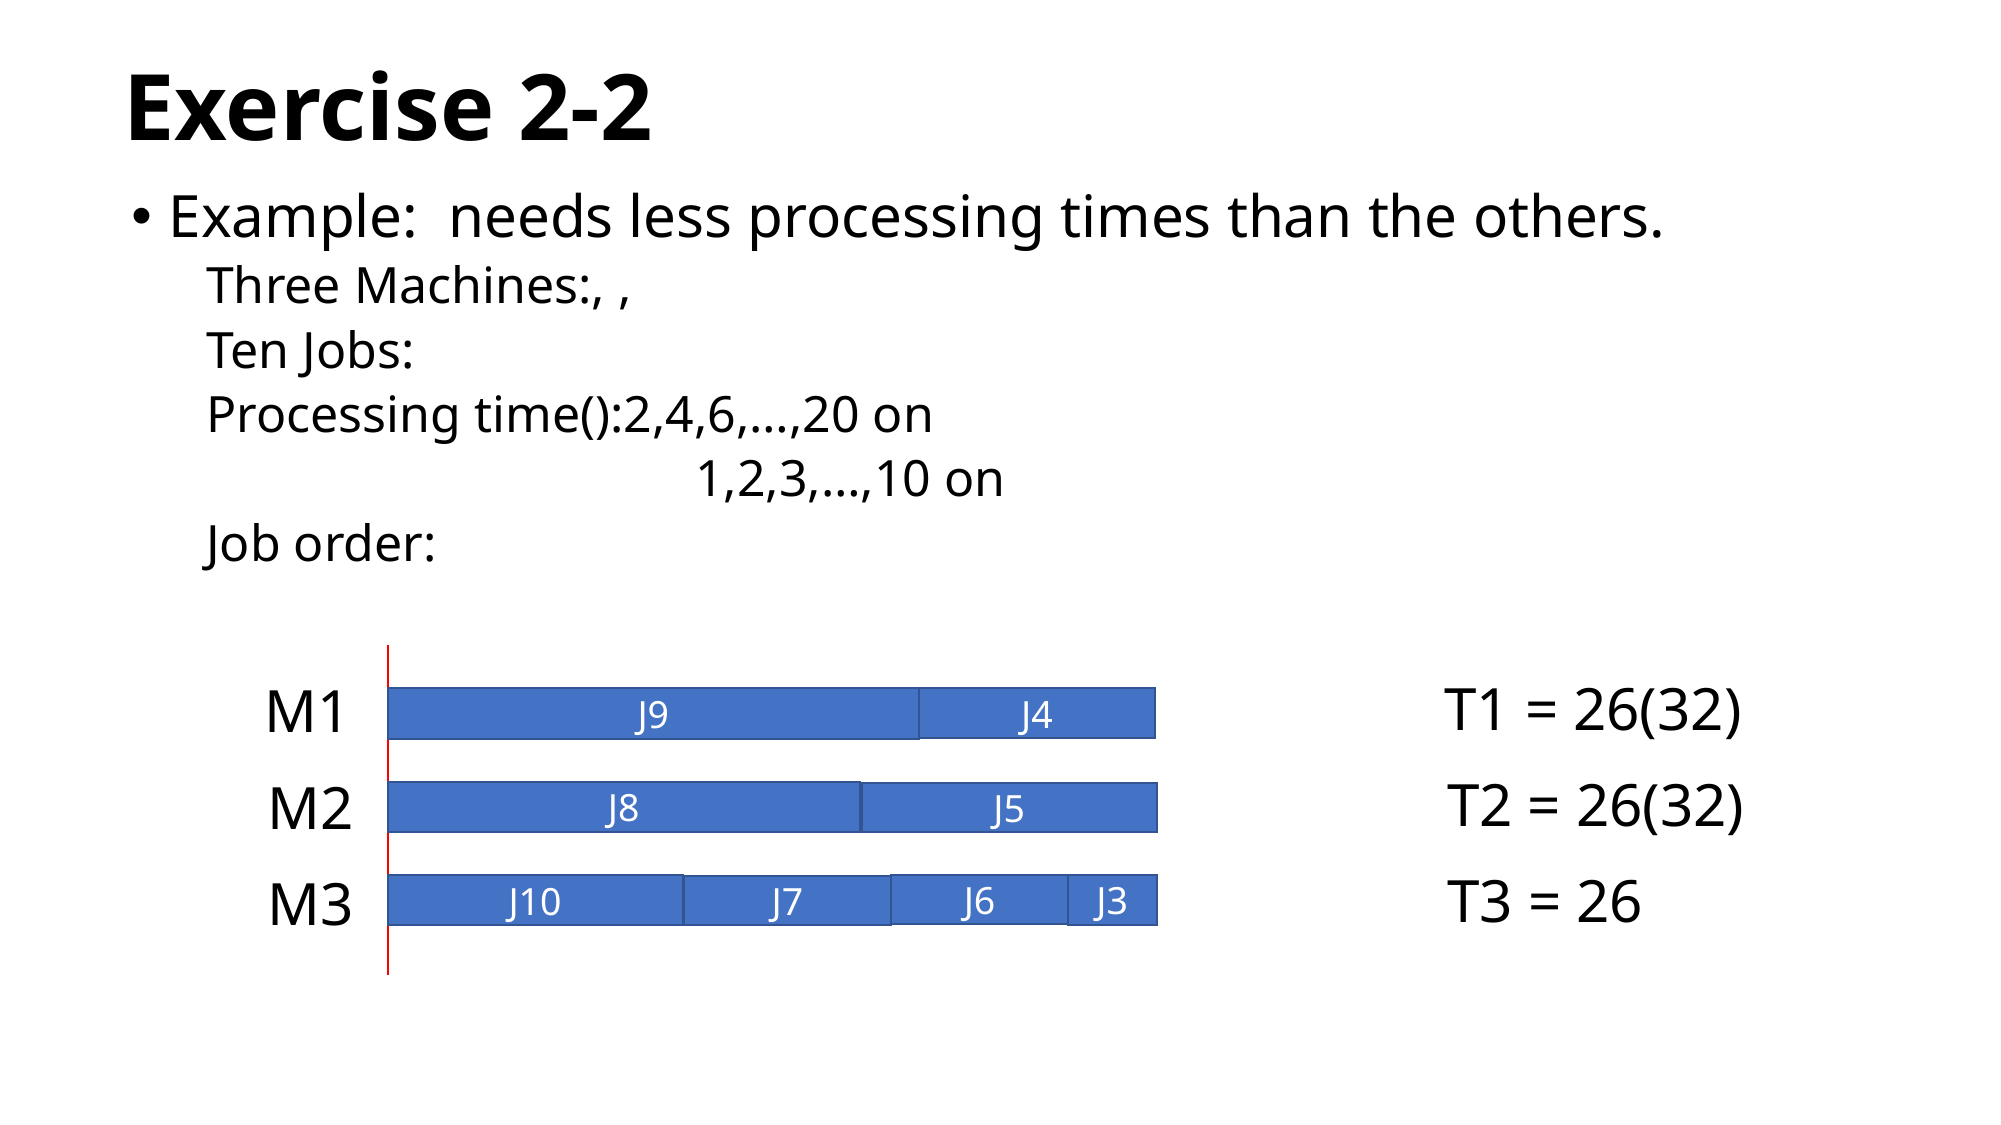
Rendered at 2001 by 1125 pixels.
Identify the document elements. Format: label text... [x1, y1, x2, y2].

text_box T1 = 26(32) [1429, 664, 1793, 750]
text_box J7 [683, 875, 892, 926]
text_box M3 [252, 859, 387, 945]
text_box J8 [388, 781, 861, 833]
text_box T2 = 26(32) [1432, 760, 1761, 846]
text_box J6 [890, 874, 1067, 925]
text_box J5 [860, 782, 1158, 833]
text_box M1 [249, 667, 385, 752]
text_box J10 [388, 874, 684, 926]
text_box M2 [252, 763, 387, 849]
text_box T3 = 26 [1432, 857, 1834, 942]
text_box J4 [918, 687, 1156, 739]
text_box J3 [1067, 874, 1158, 926]
text_box J9 [388, 687, 920, 740]
title Exercise 2-2 [108, 2, 1834, 220]
